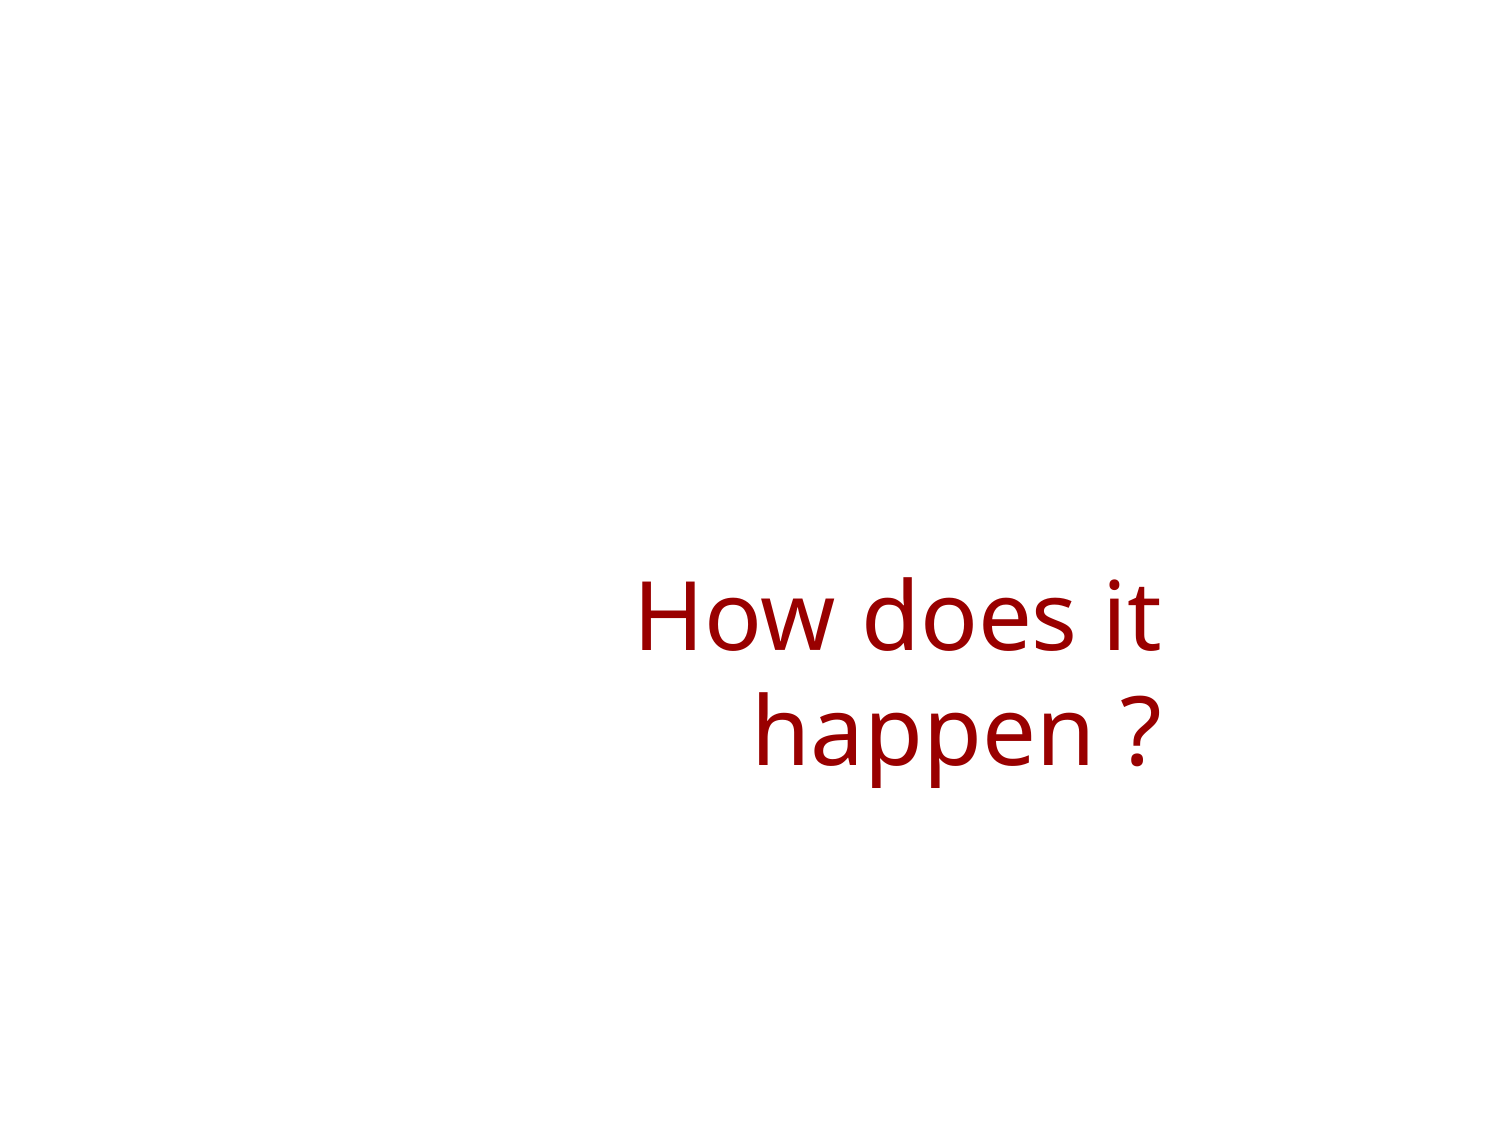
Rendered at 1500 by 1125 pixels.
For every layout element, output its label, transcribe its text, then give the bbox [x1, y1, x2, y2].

title How does it happen ? [362, 562, 1178, 792]
